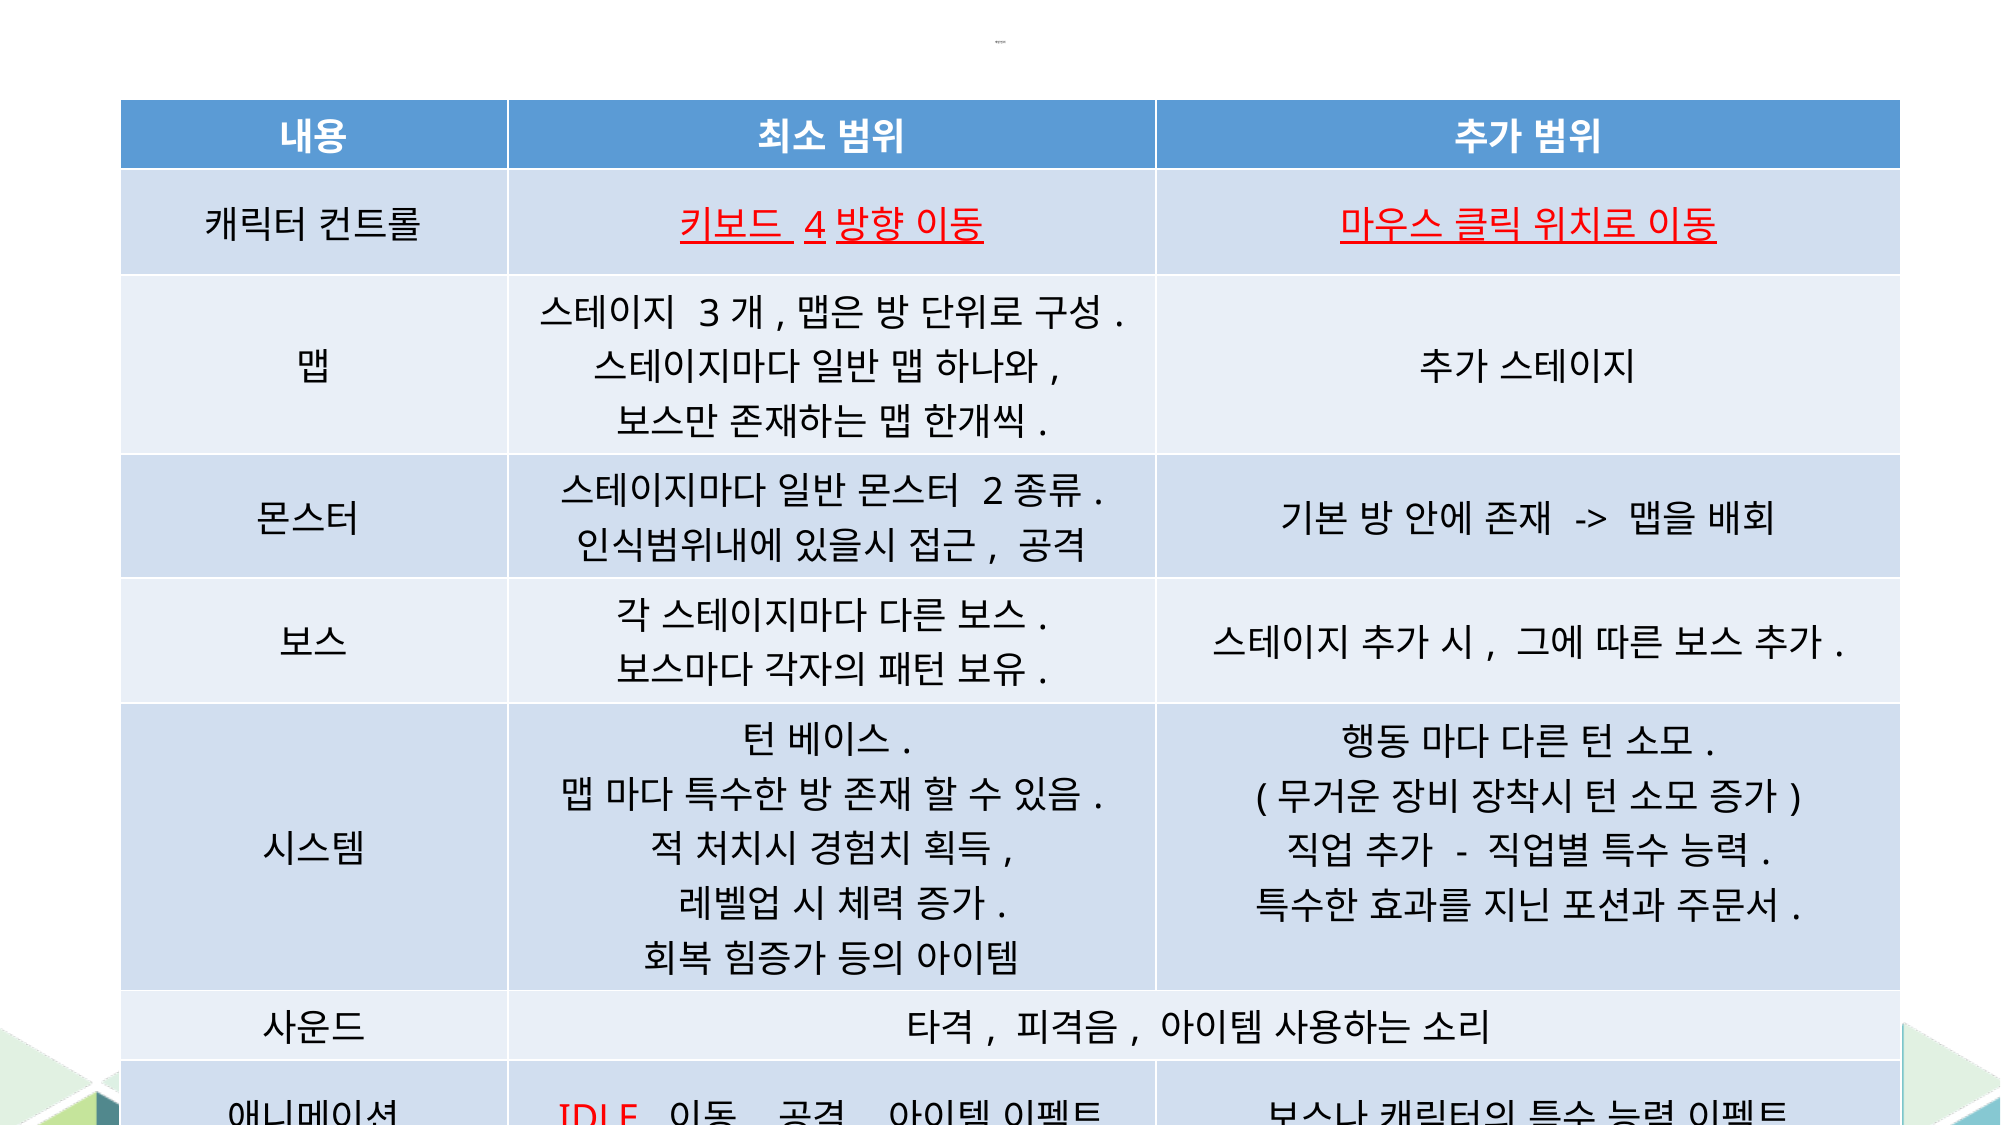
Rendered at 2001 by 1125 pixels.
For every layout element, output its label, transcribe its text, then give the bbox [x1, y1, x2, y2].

table_cell 턴 베이스. 맵 마다 특수한 방 존재 할 수 있음. 적 처치시 경험치 획득, 레벨업 시 체력 증가. 회복 힘증가 등의 아이템 [509, 704, 1155, 990]
table_cell IDLE, 이동, 공격, 아이템 이펙트 [509, 1061, 1155, 1125]
table_cell 몬스터 [121, 455, 507, 577]
table_cell 행동 마다 다른 턴 소모. (무거운 장비 장착시 턴 소모 증가) 직업 추가 - 직업별 특수 능력. 특수한 효과를 지닌 포션과 주문서. [1157, 704, 1900, 990]
picture [0, 0, 2001, 1125]
table_cell 캐릭터 컨트롤 [121, 170, 507, 274]
table_cell 추가 스테이지 [1157, 276, 1900, 453]
table_cell 맵 [121, 276, 507, 453]
table_header 추가 범위 [1157, 100, 1900, 168]
table_cell 스테이지마다 일반 몬스터 2종류. 인식범위내에 있을시 접근, 공격 [509, 455, 1155, 577]
table_cell 사운드 [121, 991, 507, 1059]
table_cell 애니메이션 [121, 1061, 507, 1125]
table_cell 보스나 캐릭터의 특수 능력 이펙트 [1157, 1061, 1900, 1125]
table_header 내용 [121, 100, 507, 168]
table_cell 스테이지 3개,맵은 방 단위로 구성. 스테이지마다 일반 맵 하나와, 보스만 존재하는 맵 한개씩. [509, 276, 1155, 453]
table_cell 스테이지 추가 시, 그에 따른 보스 추가. [1157, 579, 1900, 702]
table_cell 시스템 [121, 704, 507, 990]
table_cell 각 스테이지마다 다른 보스. 보스마다 각자의 패턴 보유. [509, 579, 1155, 702]
table_cell 키보드 4방향 이동 [509, 170, 1155, 274]
table_cell 보스 [121, 579, 507, 702]
table_cell 타격, 피격음, 아이템 사용하는 소리 [509, 991, 1900, 1059]
table_cell 기본 방 안에 존재 -> 맵을 배회 [1157, 455, 1900, 577]
title 개발 범위 [137, 33, 1863, 53]
table_header 최소 범위 [509, 100, 1155, 168]
table_cell 마우스 클릭 위치로 이동 [1157, 170, 1900, 274]
